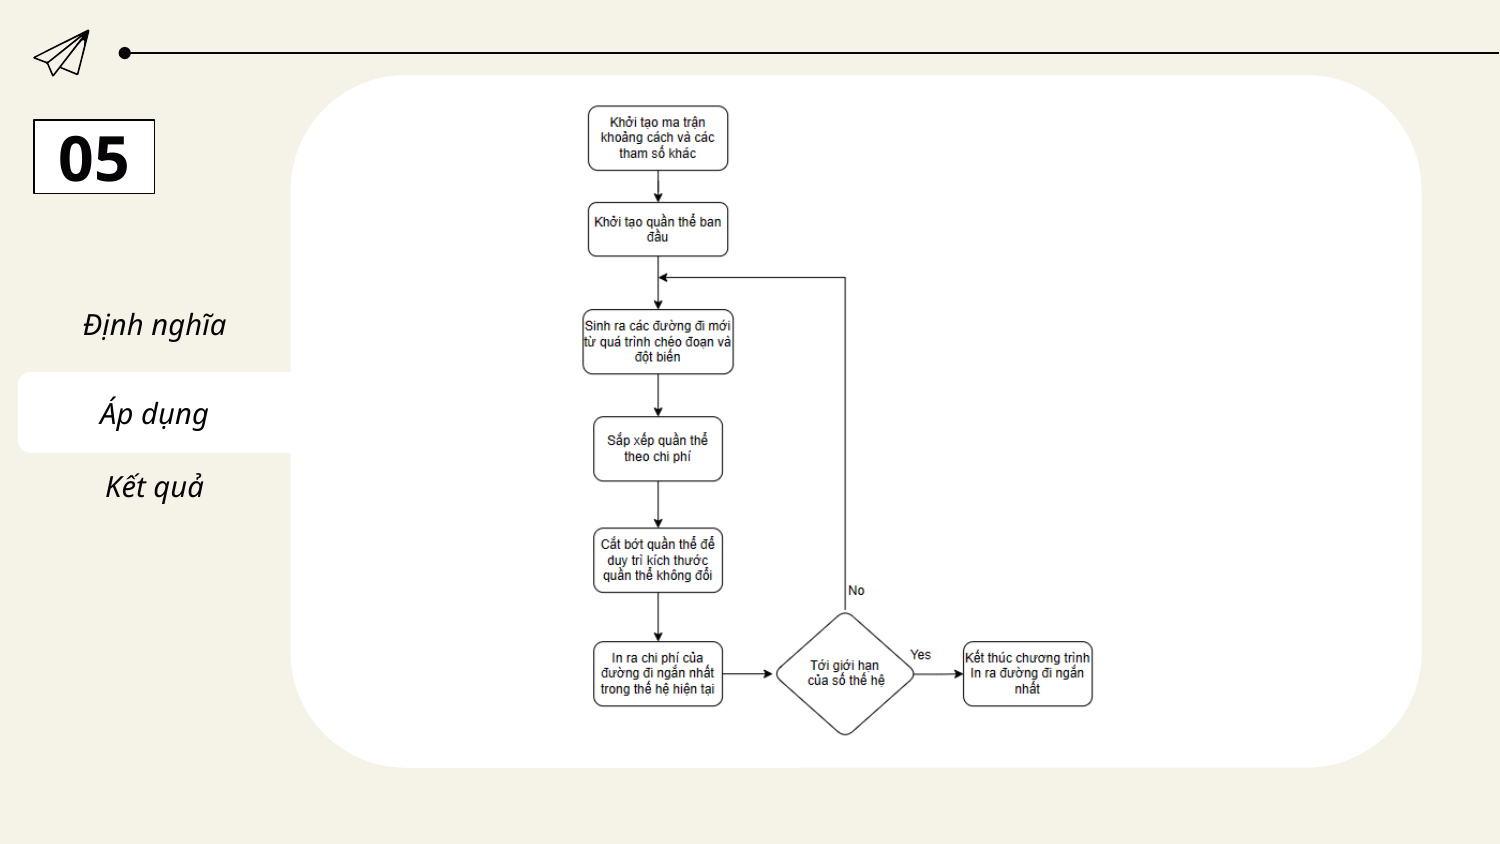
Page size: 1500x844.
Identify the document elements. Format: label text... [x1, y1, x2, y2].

text_box Áp dụng [17, 371, 292, 445]
picture [545, 98, 1143, 745]
title 05 [33, 119, 155, 194]
text_box Định nghĩa [17, 282, 288, 357]
text_box Kết quả [17, 445, 292, 519]
text_box [288, 72, 1424, 770]
